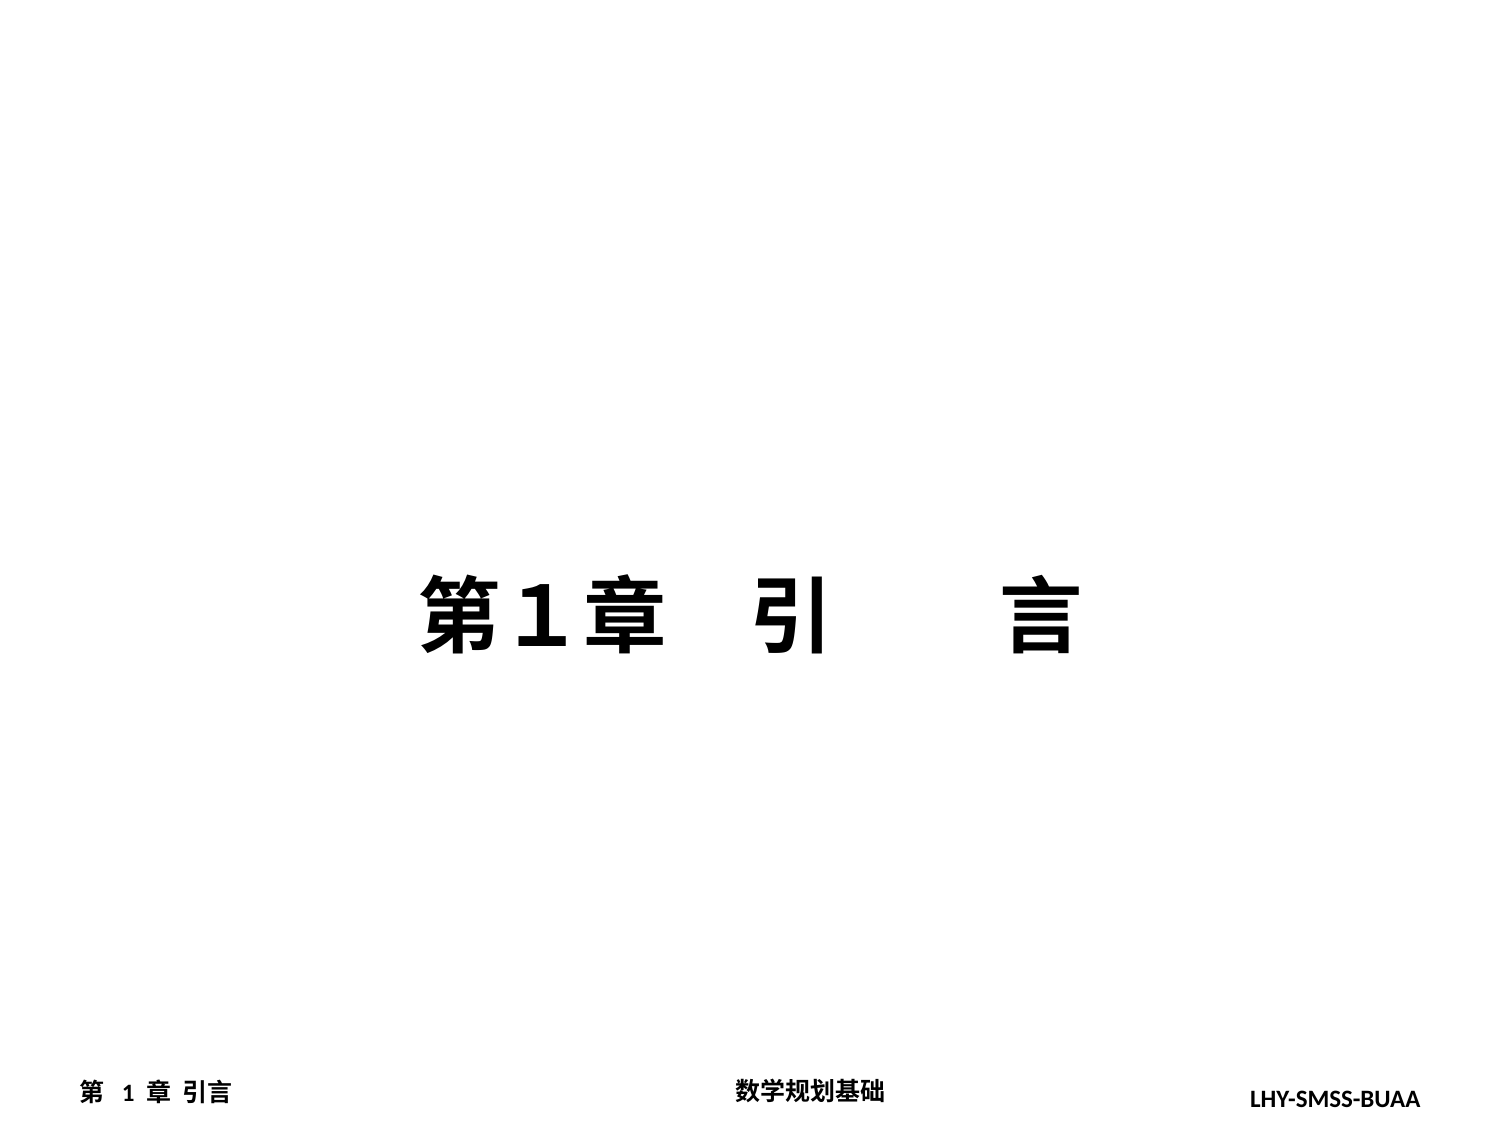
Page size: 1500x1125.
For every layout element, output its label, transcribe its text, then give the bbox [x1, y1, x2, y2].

title 第１章 引 言 [112, 245, 1388, 760]
